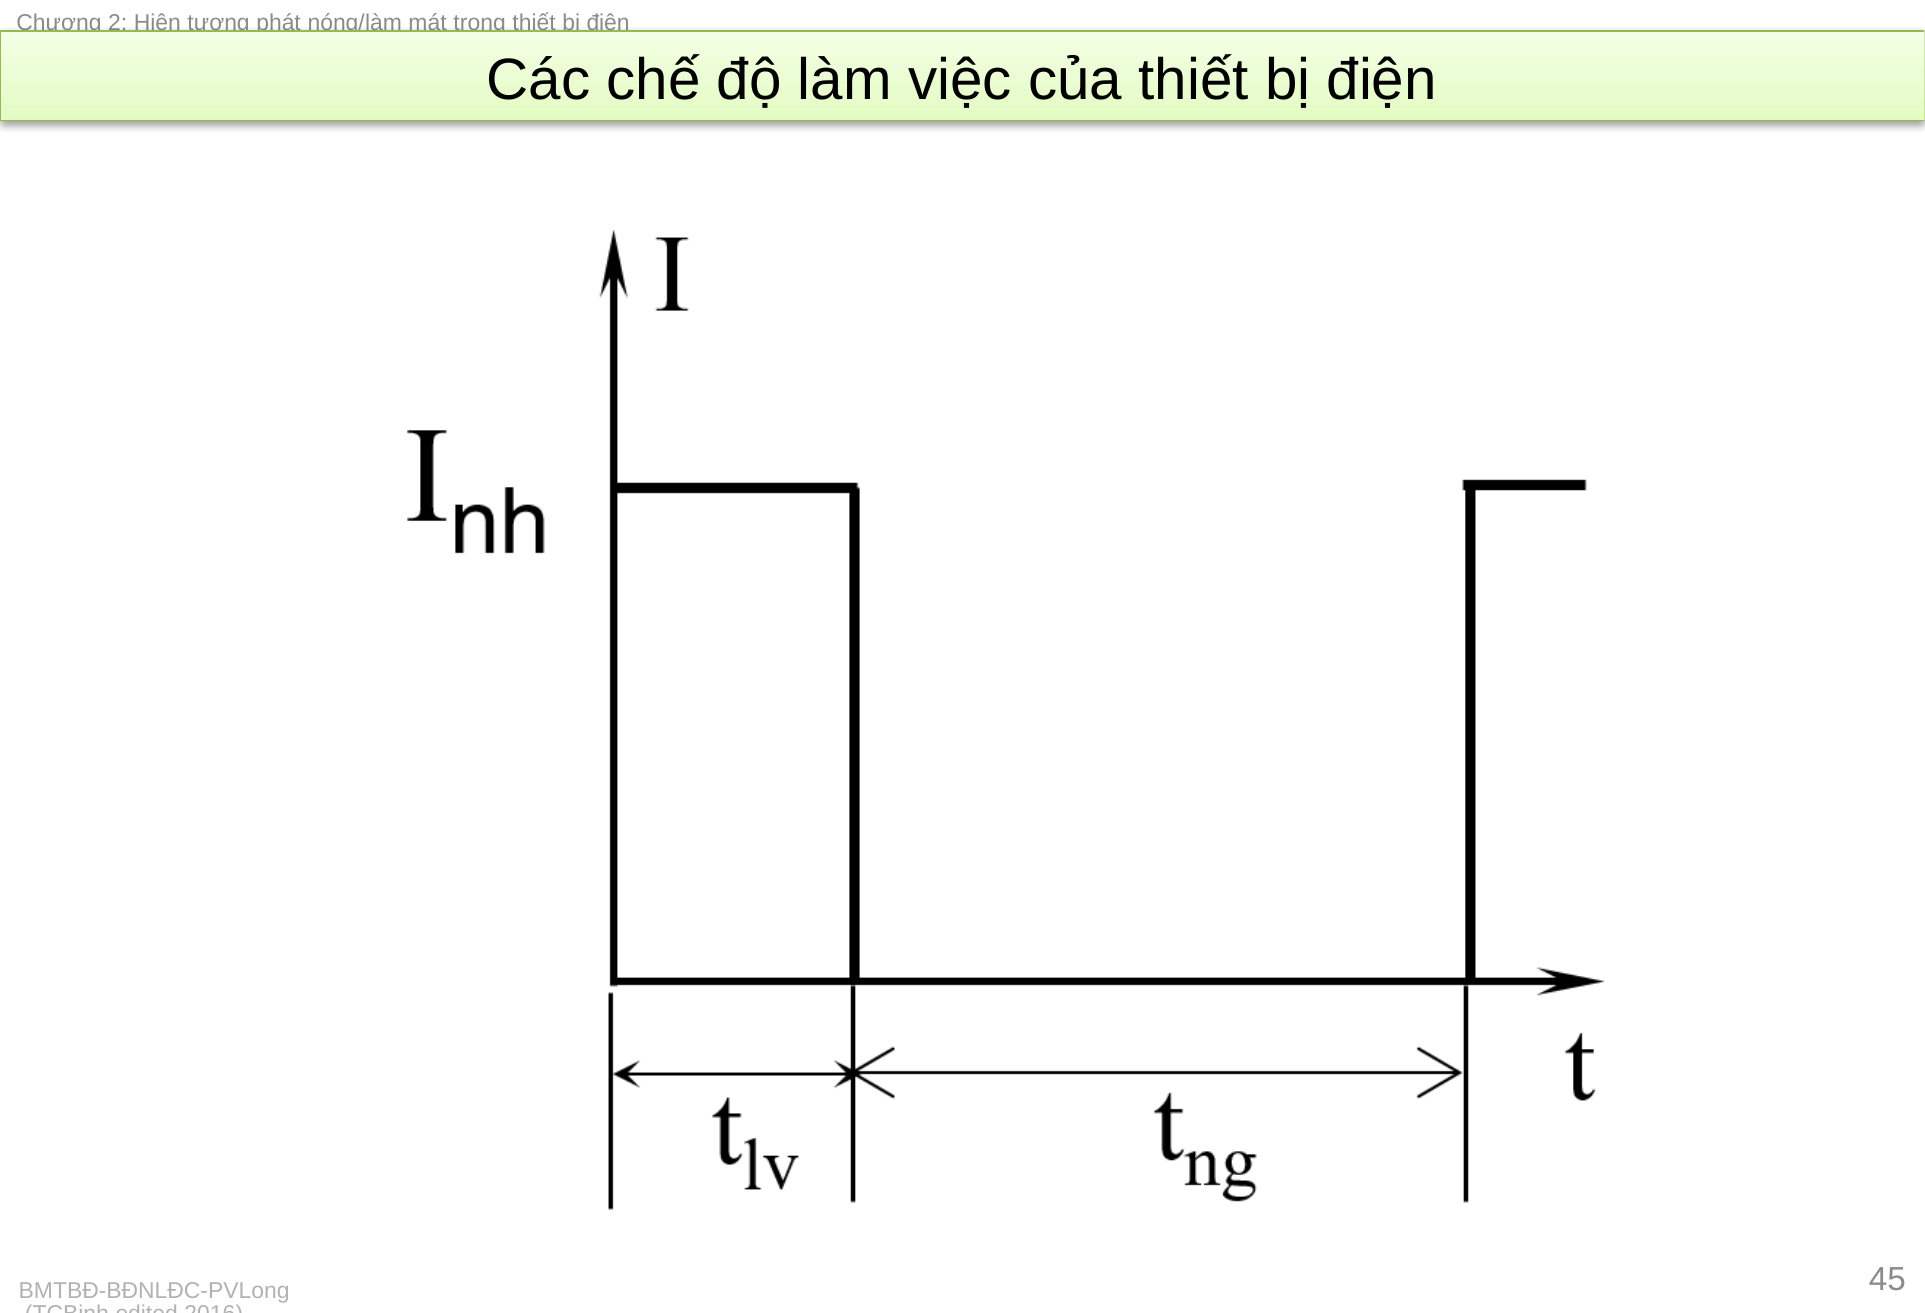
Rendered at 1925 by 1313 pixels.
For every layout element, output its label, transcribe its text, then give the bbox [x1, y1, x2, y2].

title Các chế độ làm việc của thiết bị điện [0, 30, 1925, 121]
picture [386, 159, 1626, 1230]
slide_number 45 [1844, 1242, 1925, 1313]
footer BMTBĐ-BĐNLĐC-PVLong (TCBinh edited 2016) [0, 1266, 313, 1313]
